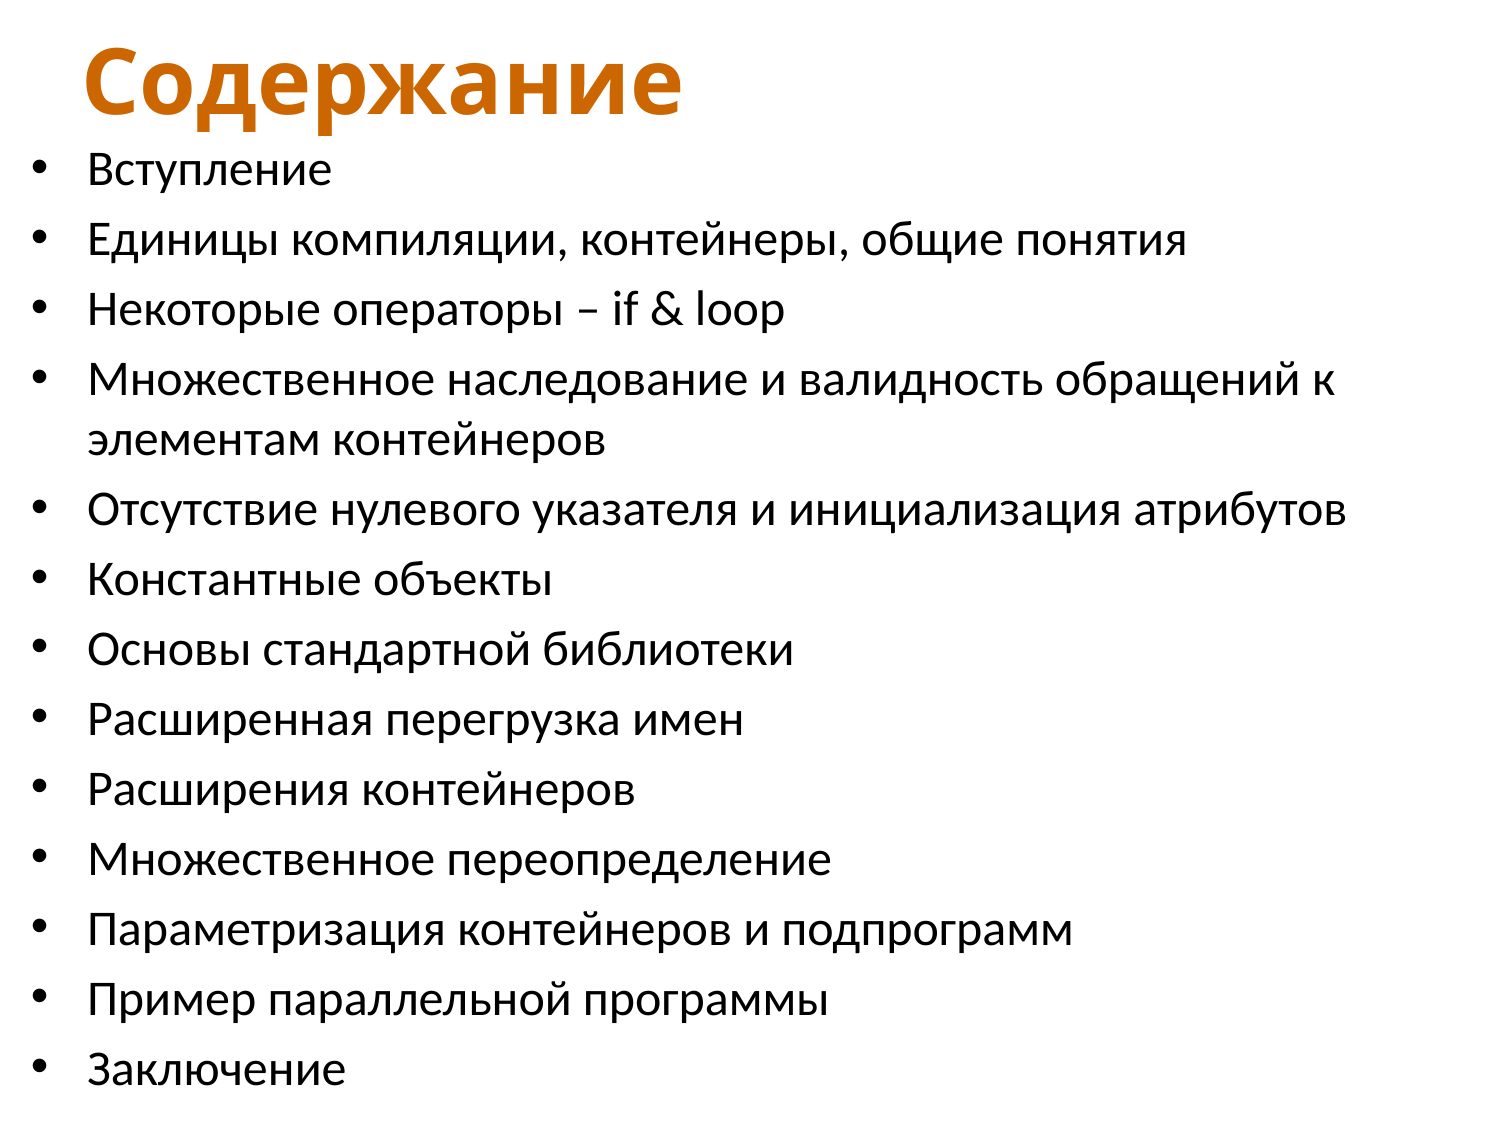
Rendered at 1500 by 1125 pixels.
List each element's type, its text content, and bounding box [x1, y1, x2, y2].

title Содержание [66, 14, 1417, 128]
list Вступление Единицы компиляции, контейнеры, общие понятия Некоторые операторы – if & loop Множественное наследование и валидность обращений к элементам контейнеров Отсутствие нулевого указателя и инициализация атрибутов Константные объекты Основы стандартной библиотеки Расширенная перегрузка имен Расширения контейнеров Множественное переопределение Параметризация контейнеров и подпрограмм Пример параллельной программы Заключение [15, 128, 1468, 1108]
